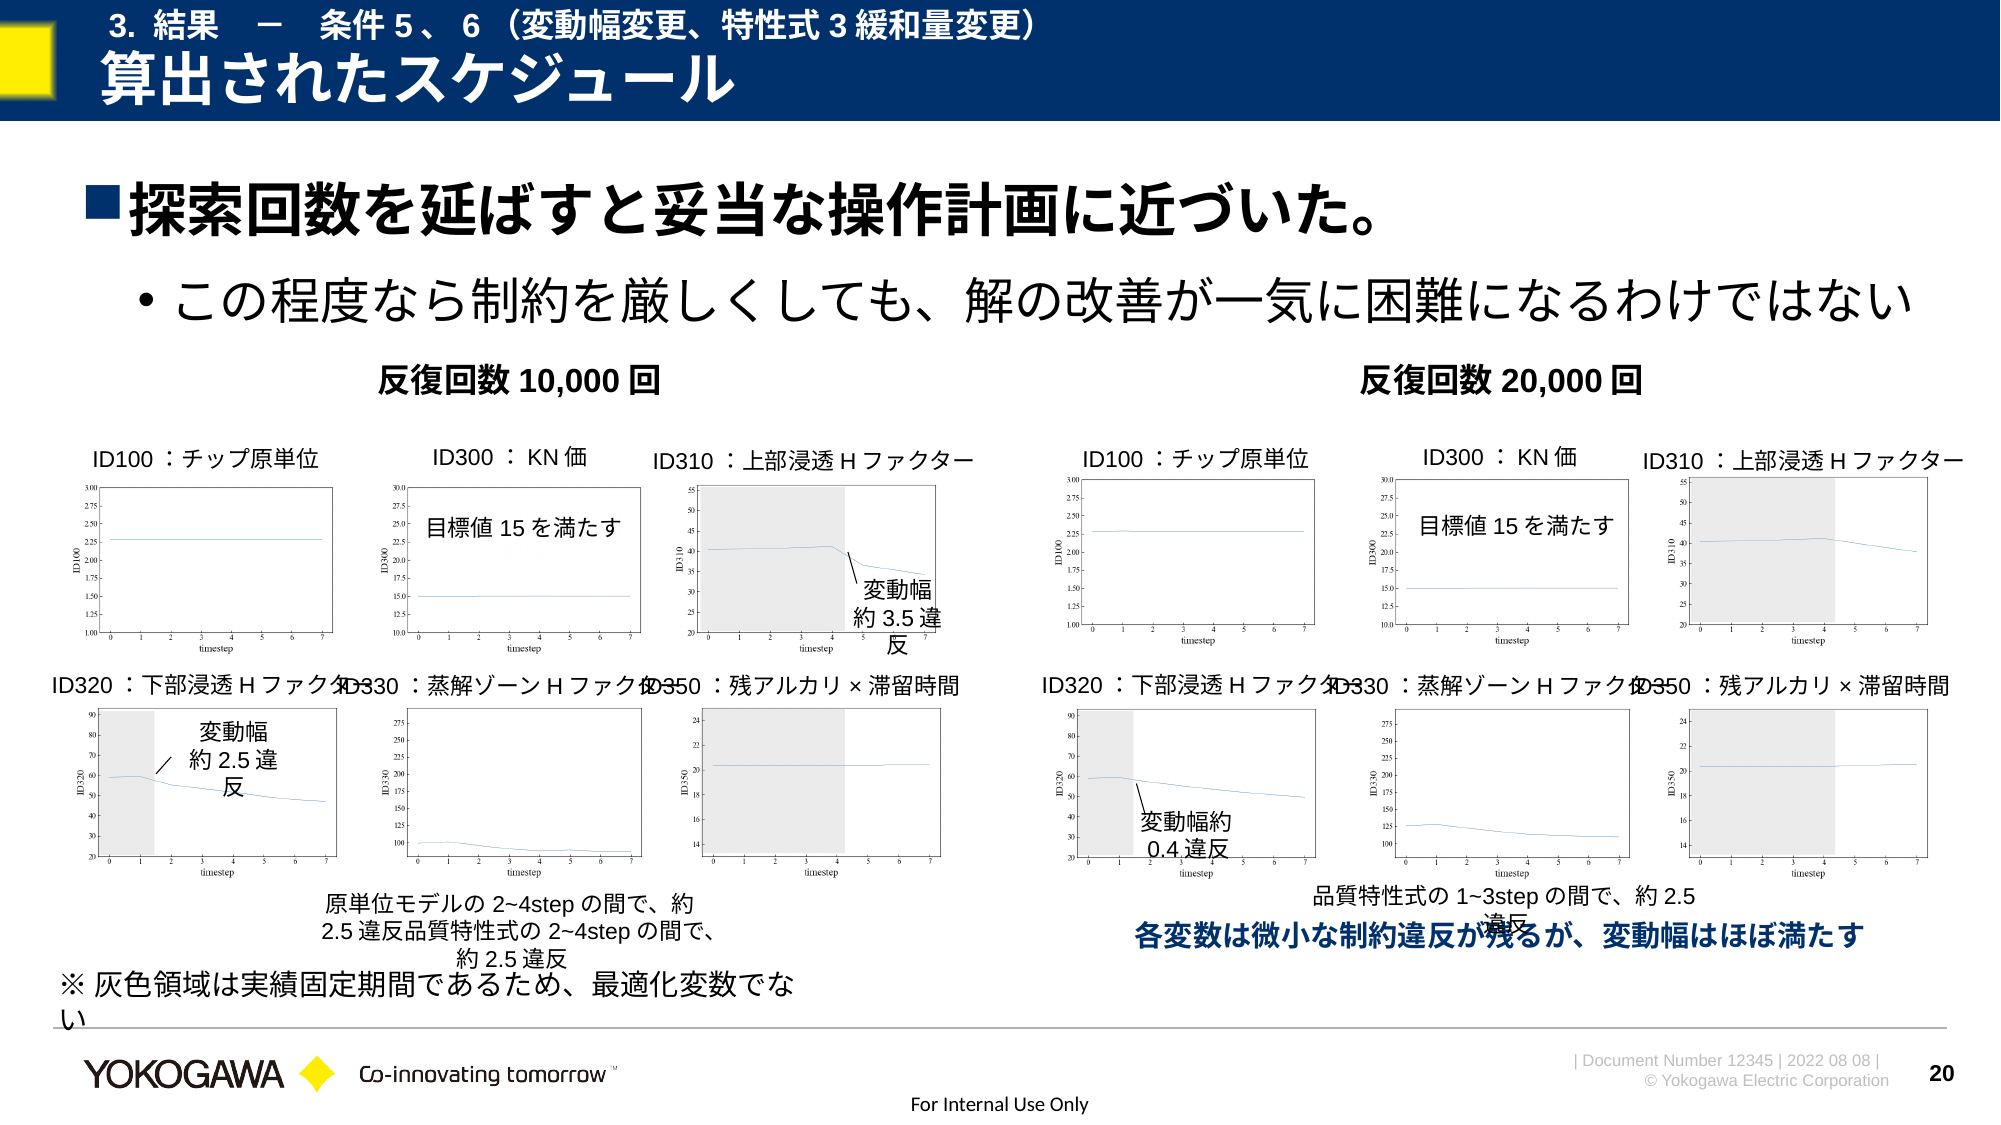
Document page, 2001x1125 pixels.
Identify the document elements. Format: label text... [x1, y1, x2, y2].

text_box ID320：下部浸透Hファクター [994, 663, 1412, 706]
picture [1365, 704, 1634, 883]
picture [68, 480, 337, 658]
slide_number 20 [1904, 1042, 1970, 1103]
text_box ID300：KN価 [1372, 435, 1628, 472]
picture [376, 703, 646, 882]
text_box ID300：KN価 [382, 435, 638, 478]
text_box ID100：チップ原単位 [50, 437, 362, 480]
picture [1051, 704, 1320, 883]
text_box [156, 756, 172, 774]
picture [376, 480, 645, 658]
text_box 探索回数を延ばすと妥当な操作計画に近づいた。 この程度なら制約を厳しくしても、解の改善が一気に困難になるわけではない [66, 173, 1955, 271]
picture [1663, 704, 1932, 883]
picture [0, 6, 69, 115]
picture [671, 480, 940, 658]
picture [83, 1055, 617, 1093]
text_box ※灰色領域は実績固定期間であるため、最適化変数でない [43, 958, 825, 1044]
picture [1364, 472, 1633, 650]
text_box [847, 551, 857, 584]
text_box 目標値15をほぼ満たす [645, 504, 650, 574]
text_box ID330：蒸解ゾーンHファクター [307, 664, 601, 707]
text_box ID350：残アルカリ×滞留時間 [601, 664, 999, 707]
title 算出されたスケジュール [84, 39, 1955, 125]
text_box 品質特性式の1~3stepの間で、約2.5違反 [1291, 874, 1723, 945]
text_box ID350：残アルカリ×滞留時間 [1591, 664, 1989, 707]
text_box ID310：上部浸透Hファクター [1605, 439, 2000, 482]
text_box 反復回数10,000回 [358, 351, 682, 407]
text_box 3. 結果 － 条件5、6（変動幅変更、特性式3緩和量変更） [93, 0, 1310, 52]
picture [72, 703, 341, 882]
text_box ID320：下部浸透Hファクター [4, 663, 422, 706]
picture [1663, 472, 1932, 650]
picture [1050, 472, 1319, 650]
text_box 各変数は微小な制約違反が残るが、変動幅はほぼ満たす [1117, 910, 1884, 960]
text_box ID310：上部浸透Hファクター [615, 439, 1013, 482]
text_box 変動幅 約3.5違反 [832, 568, 965, 666]
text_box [1136, 783, 1146, 815]
picture [676, 703, 945, 882]
text_box 目標値15を満たす [1633, 504, 1640, 547]
text_box ID100：チップ原単位 [1040, 437, 1352, 480]
text_box 反復回数20,000回 [1340, 351, 1664, 407]
text_box 原単位モデルの2~4stepの間で、約2.5違反品質特性式の2~4stepの間で、約2.5違反 [297, 882, 729, 980]
text_box ID330：蒸解ゾーンHファクター [1297, 664, 1591, 707]
